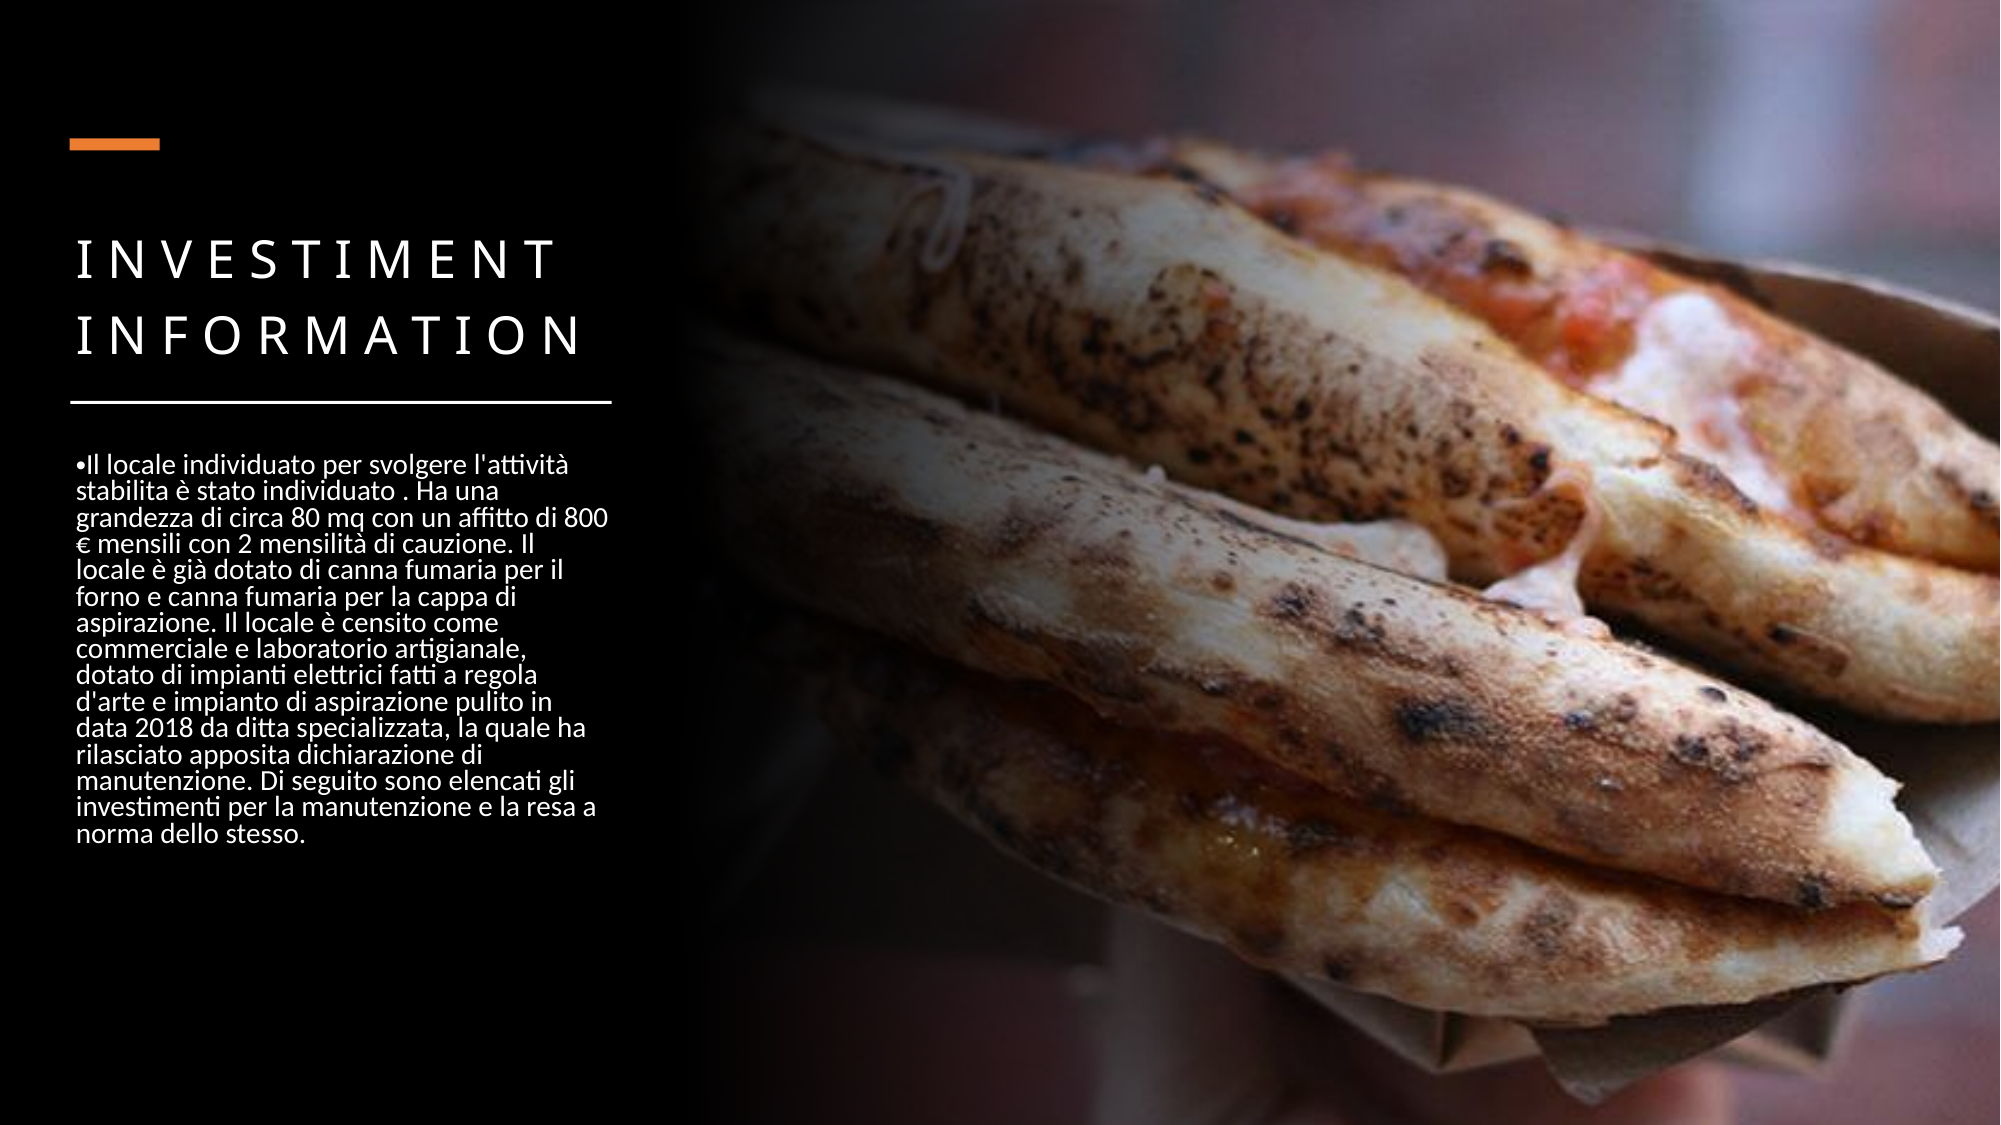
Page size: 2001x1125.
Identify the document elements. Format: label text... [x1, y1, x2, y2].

text_box I N V E S T I M E N T I N F O R M A T I O N [60, 190, 577, 375]
text_box [69, 137, 161, 151]
picture [577, 0, 2000, 1125]
text_box [69, 400, 577, 405]
text_box [0, 0, 577, 1125]
text_box Il locale individuato per svolgere l'attività stabilita è stato individuato . Ha una grandezza di circa 80 mq con un affitto di 800 € mensili con 2 mensilità di cauzione. Il locale è già dotato di canna fumaria per il forno e canna fumaria per la cappa di aspirazione. Il locale è censito come commerciale e laboratorio artigianale, dotato di impianti elettrici fatti a regola d'arte e impianto di aspirazione pulito in data 2018 da ditta specializzata, la quale ha rilasciato apposita dichiarazione di manutenzione. Di seguito sono elencati gli investimenti per la manutenzione e la resa a norma dello stesso. [60, 445, 577, 972]
